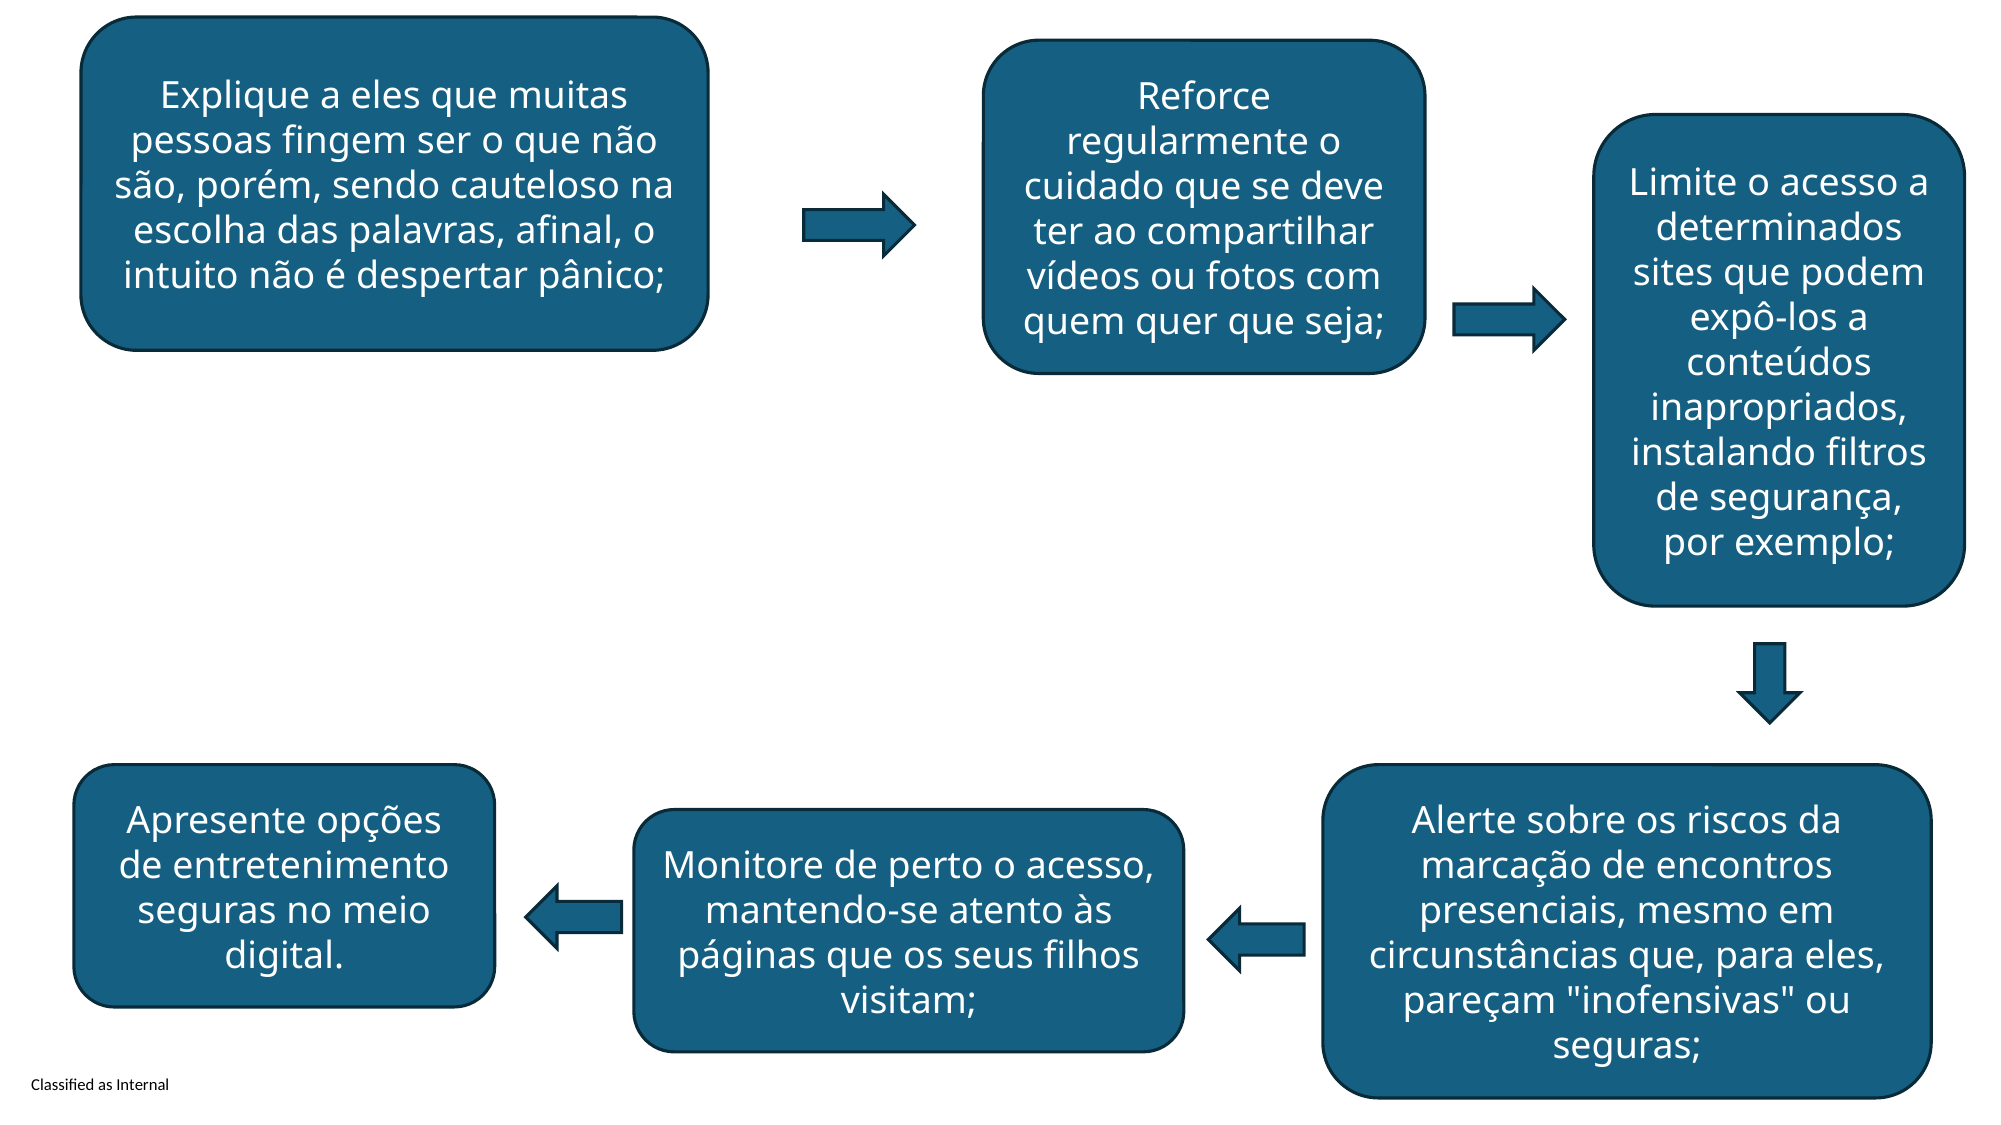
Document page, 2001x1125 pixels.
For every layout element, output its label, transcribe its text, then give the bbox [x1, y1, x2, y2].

text_box Limite o acesso a determinados sites que podem expô-los a conteúdos inapropriados, instalando filtros de segurança, por exemplo; [1592, 112, 1967, 608]
text_box [802, 190, 917, 260]
text_box [1206, 904, 1306, 975]
text_box [1735, 642, 1804, 726]
text_box [1452, 284, 1567, 355]
text_box Reforce regularmente o cuidado que se deve ter ao compartilhar vídeos ou fotos com quem quer que seja; [981, 38, 1427, 376]
text_box Alerte sobre os riscos da marcação de encontros presenciais, mesmo em circunstâncias que, para eles, pareçam "inofensivas" ou seguras; [1321, 763, 1933, 1100]
text_box [523, 882, 624, 953]
text_box Explique a eles que muitas pessoas fingem ser o que não são, porém, sendo cauteloso na escolha das palavras, afinal, o intuito não é despertar pânico; [79, 15, 710, 352]
text_box Monitore de perto o acesso, mantendo-se atento às páginas que os seus filhos visitam; [632, 807, 1186, 1054]
text_box Apresente opções de entretenimento seguras no meio digital. [72, 763, 497, 1009]
